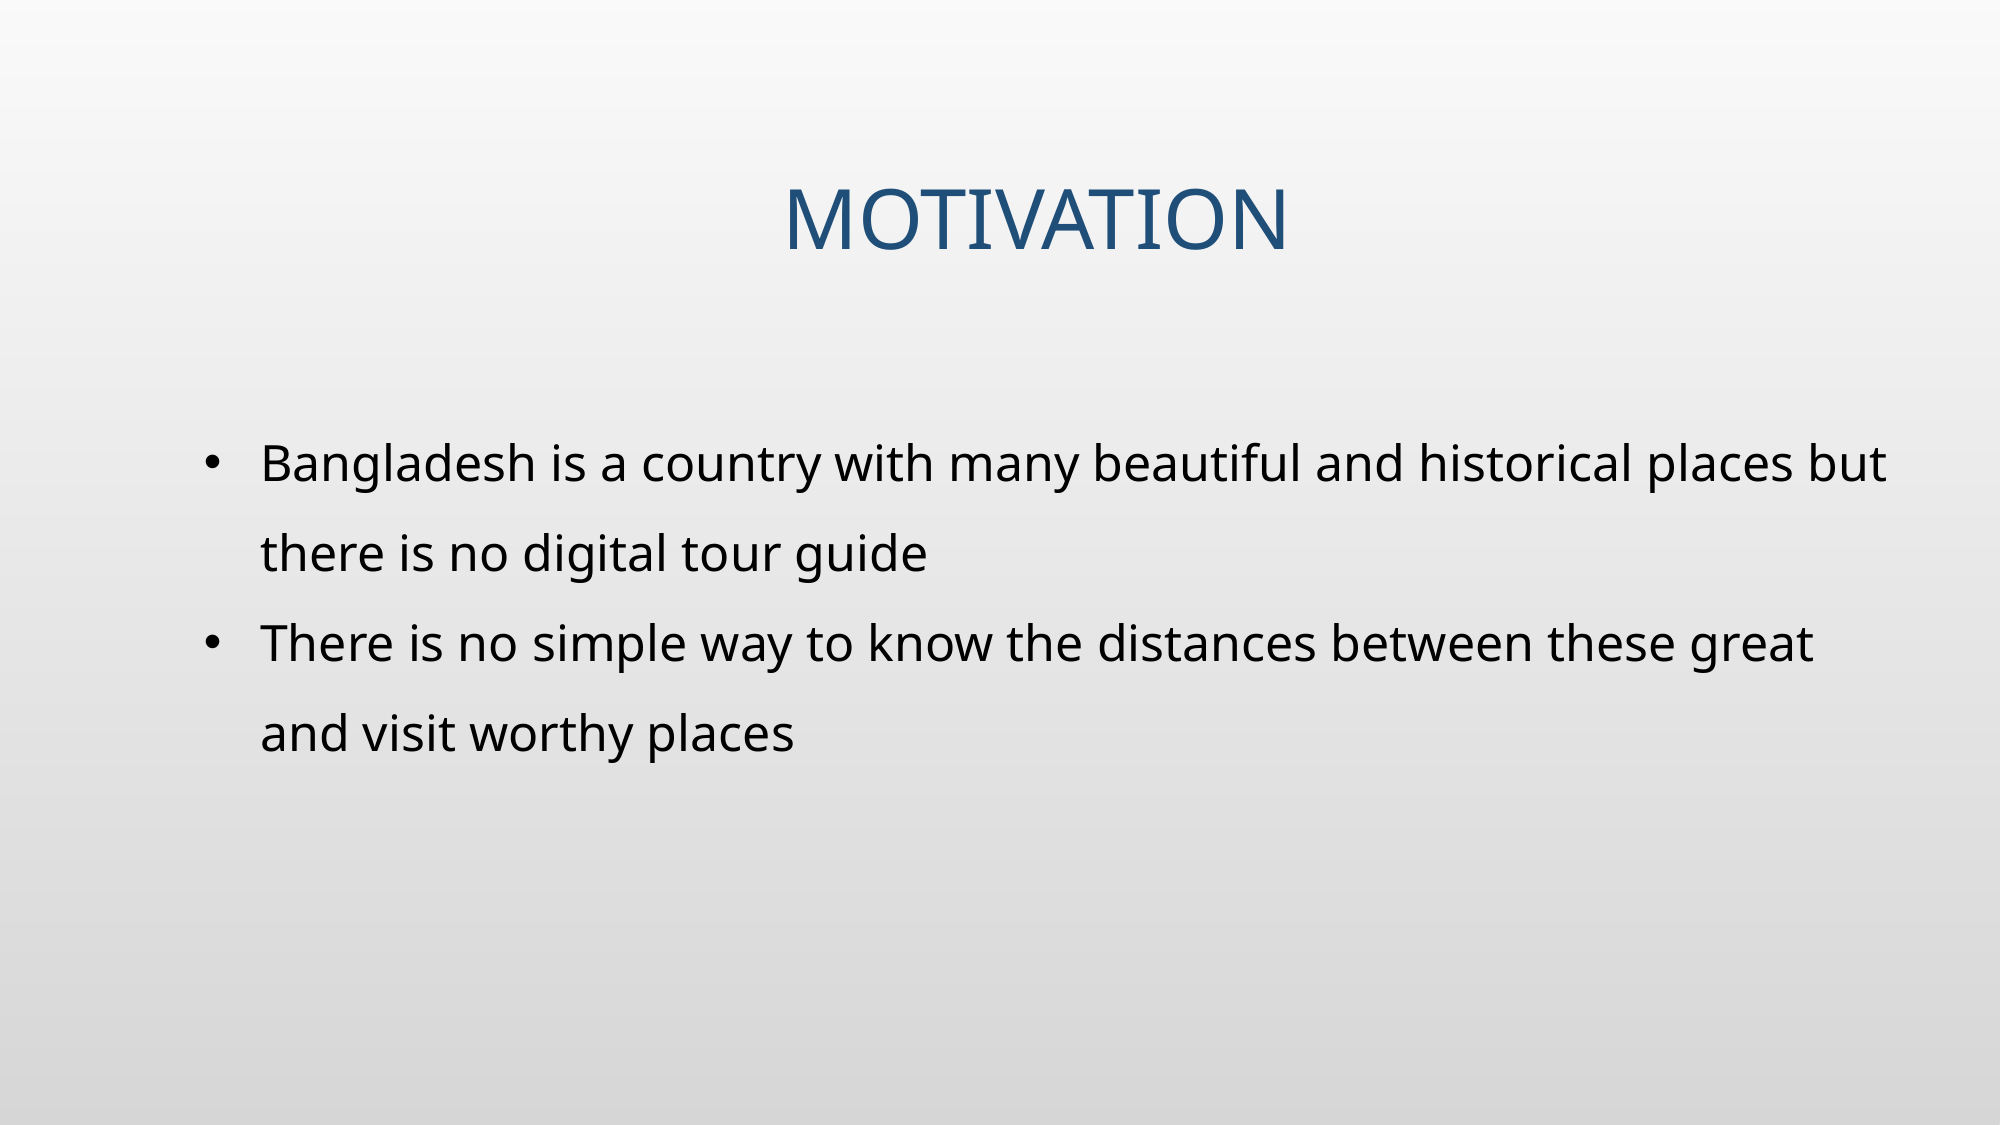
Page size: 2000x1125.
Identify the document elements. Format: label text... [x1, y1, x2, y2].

title motivation [237, 149, 1838, 275]
text_box Bangladesh is a country with many beautiful and historical places but there is no digital tour guide There is no simple way to know the distances between these great and visit worthy places [189, 349, 1927, 813]
